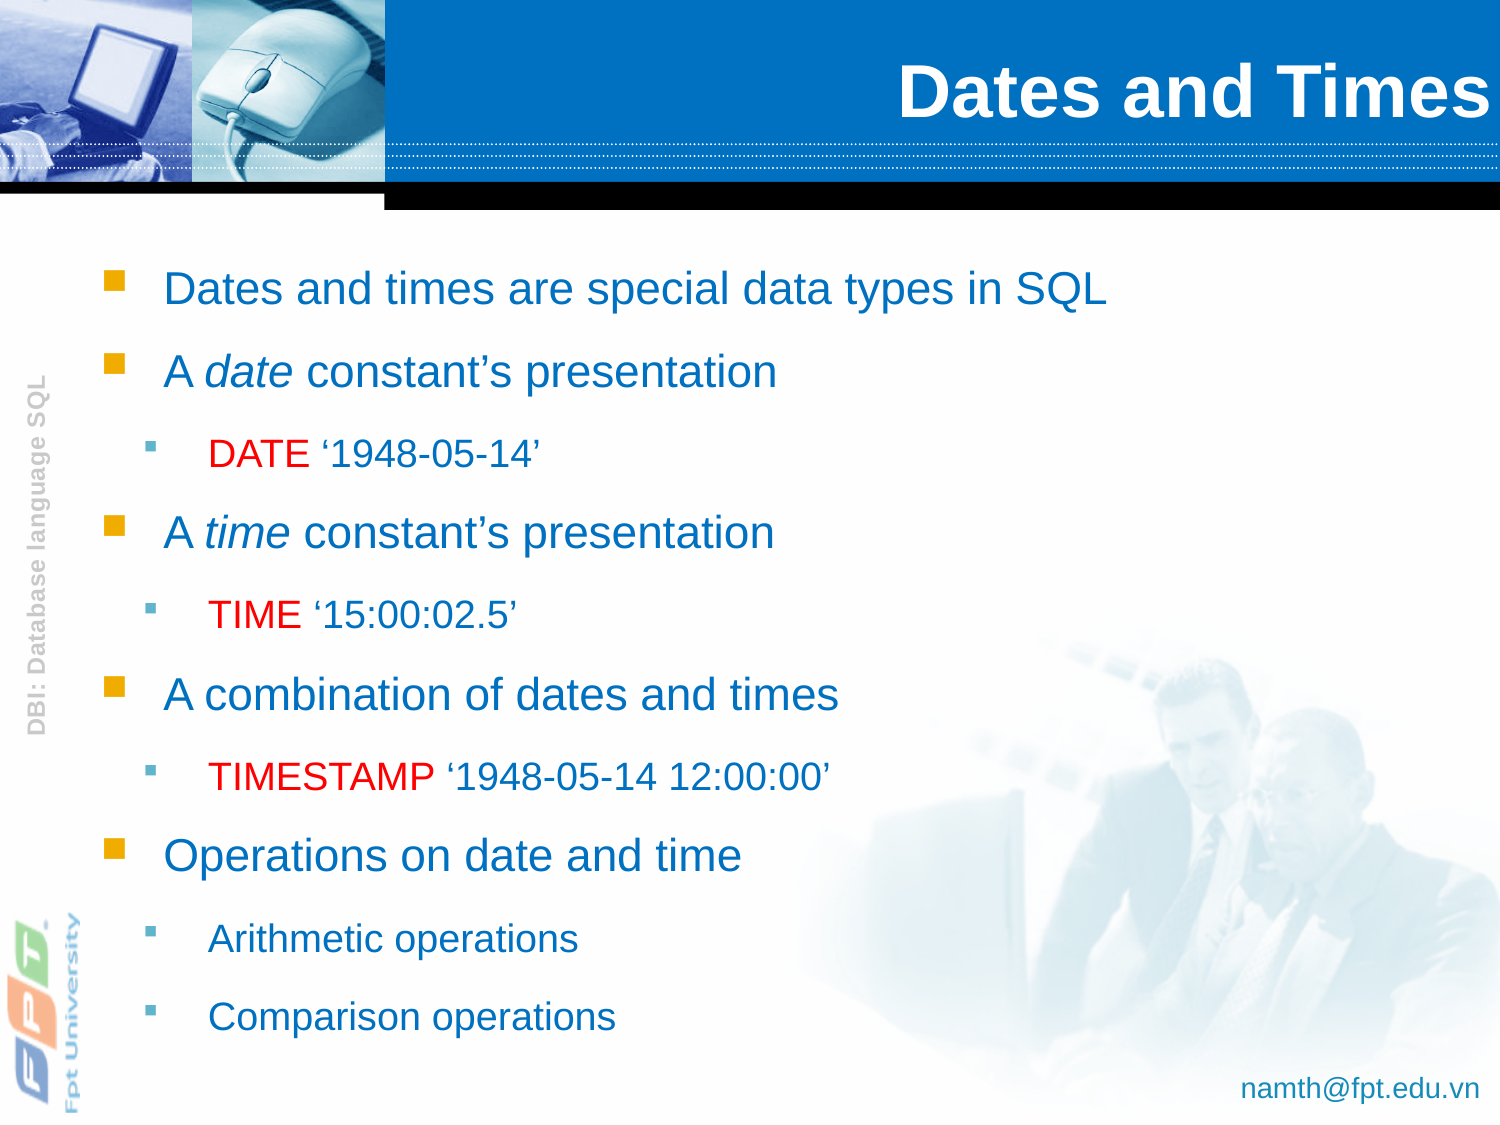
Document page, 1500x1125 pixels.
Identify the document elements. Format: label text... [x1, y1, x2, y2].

list Dates and times are special data types in SQL A date constant’s presentation DATE ‘1948-05-14’ A time constant’s presentation TIME ‘15:00:02.5’ A combination of dates and times TIMESTAMP ‘1948-05-14 12:00:00’ Operations on date and time Arithmetic operations Comparison operations [87, 216, 1475, 1050]
picture [0, 194, 1500, 1125]
title Dates and Times [387, 0, 1500, 175]
picture [0, 0, 385, 181]
